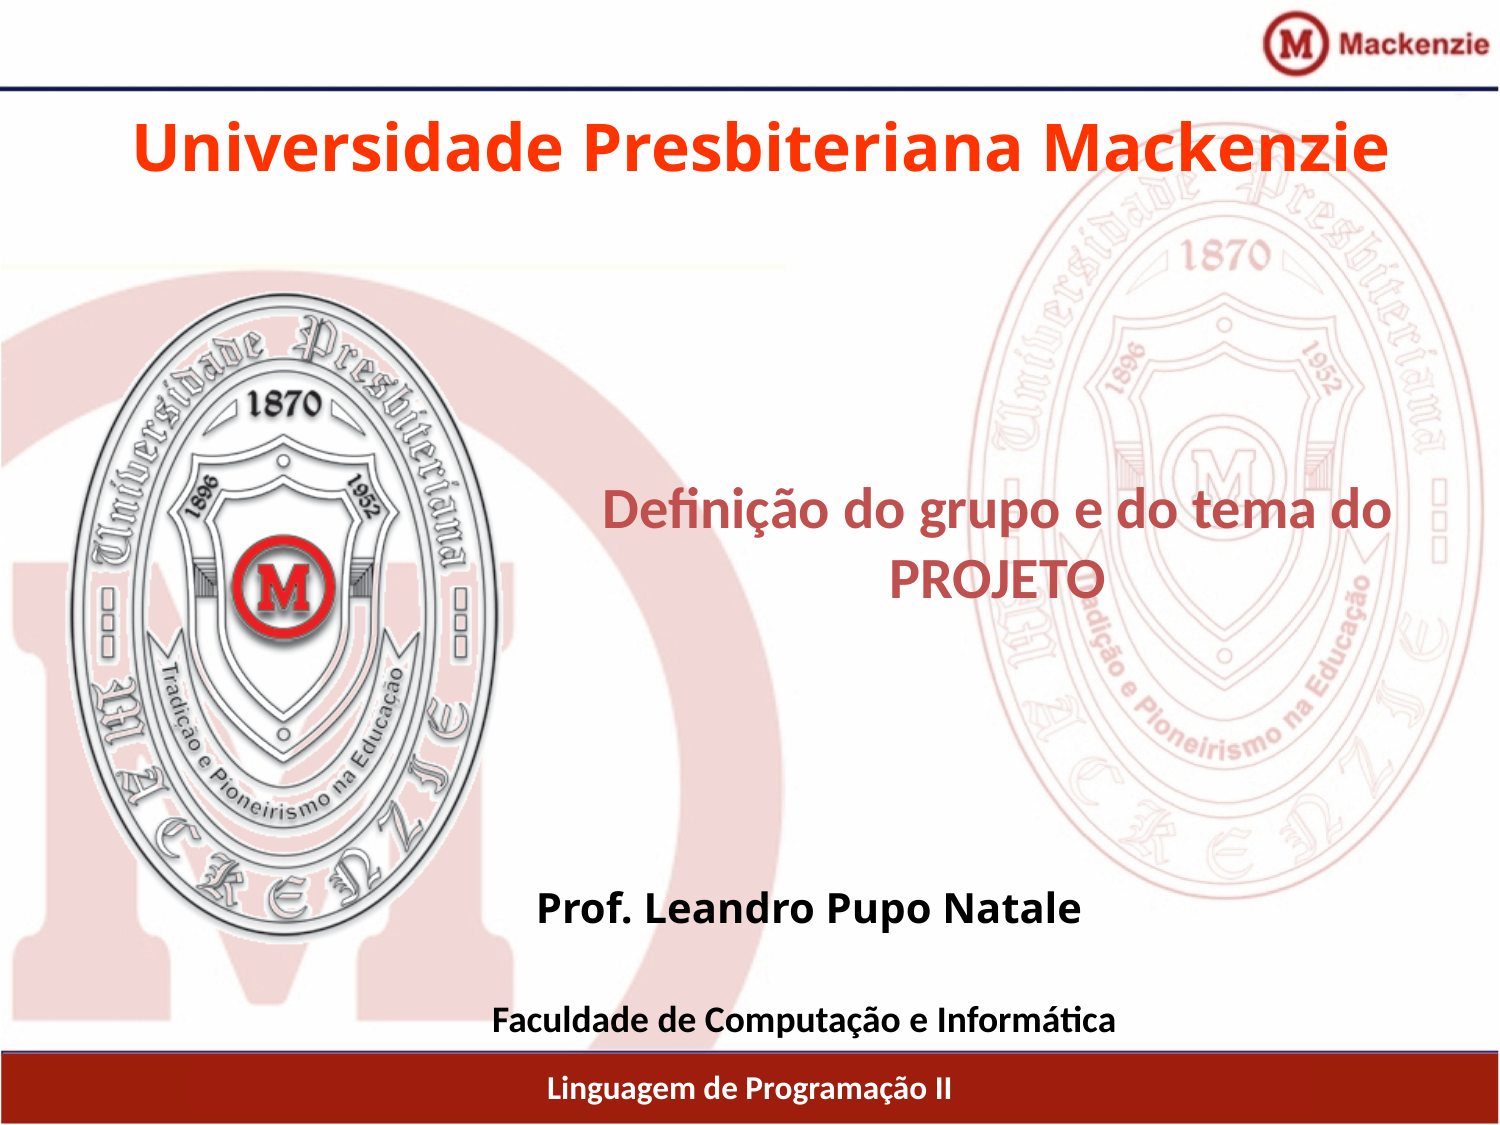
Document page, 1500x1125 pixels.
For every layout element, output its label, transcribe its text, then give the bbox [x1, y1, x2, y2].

text_box Definição do grupo e do tema do PROJETO [523, 462, 1500, 618]
text_box Prof. Leandro Pupo Natale [523, 874, 1365, 939]
title Universidade Presbiteriana Mackenzie [75, 45, 1425, 233]
text_box Linguagem de Programação II [185, 1059, 1315, 1114]
text_box Faculdade de Computação e Informática [360, 987, 1249, 1048]
picture [0, 0, 1499, 1125]
